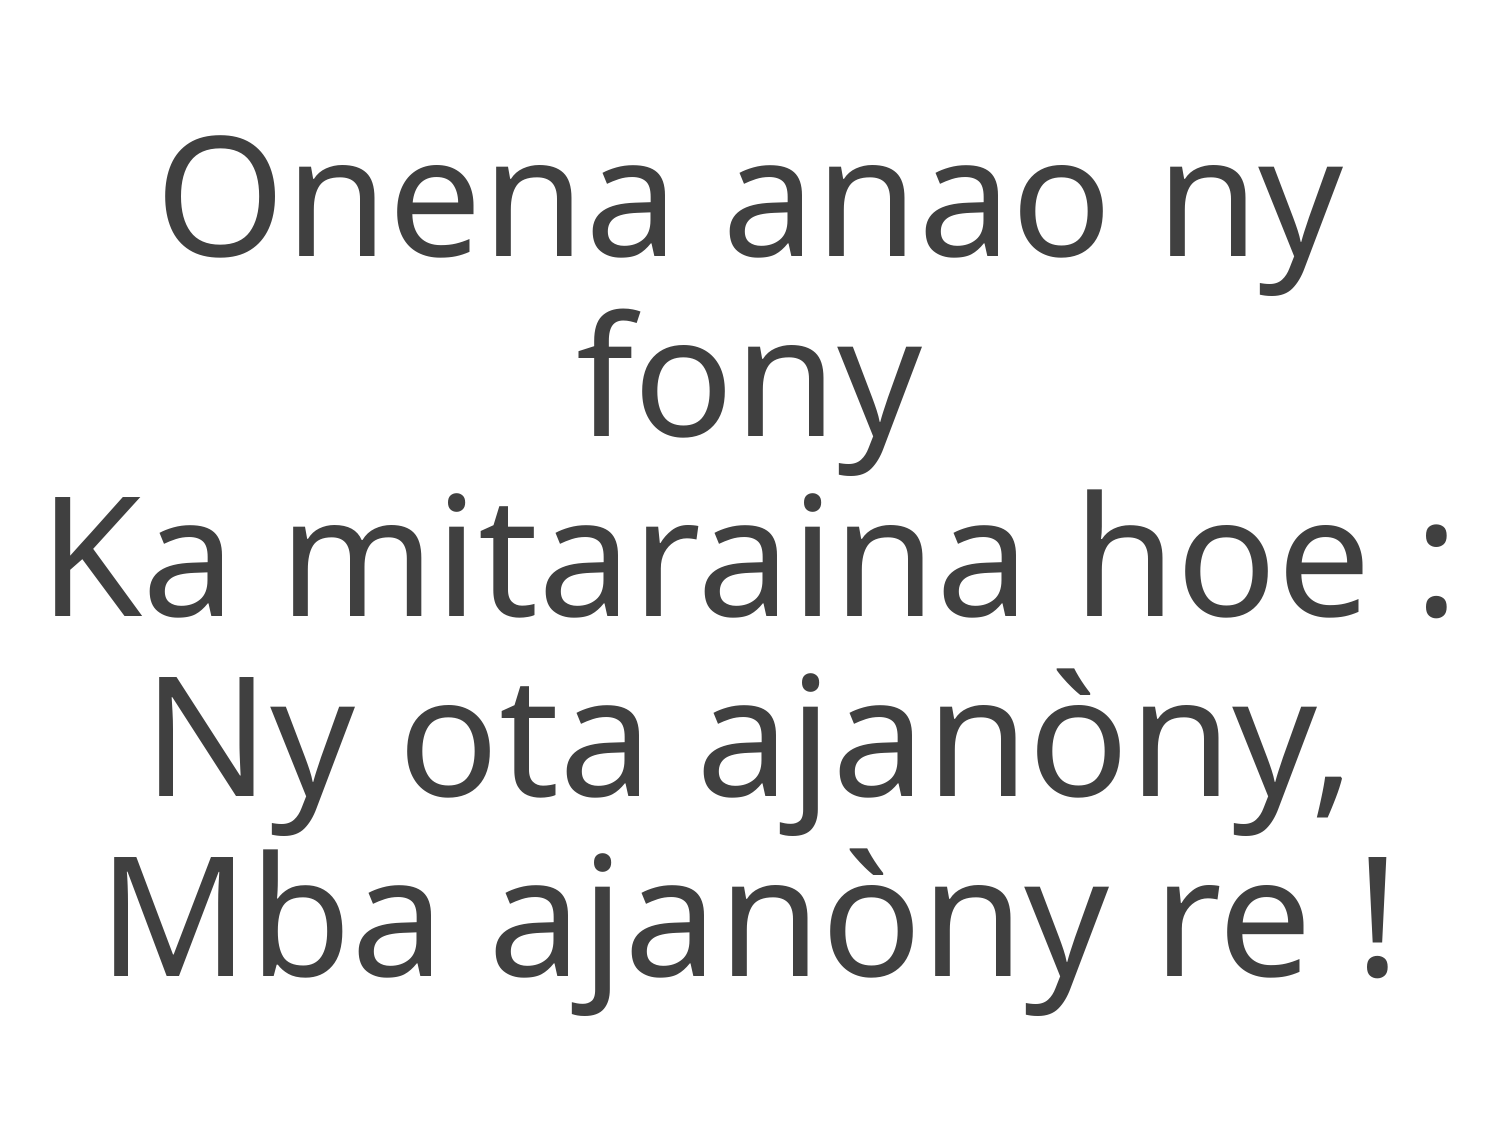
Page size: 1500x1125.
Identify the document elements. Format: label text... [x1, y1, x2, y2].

title Onena anao ny fony Ka mitaraina hoe : Ny ota ajanòny, Mba ajanòny re ! [0, 453, 1500, 672]
